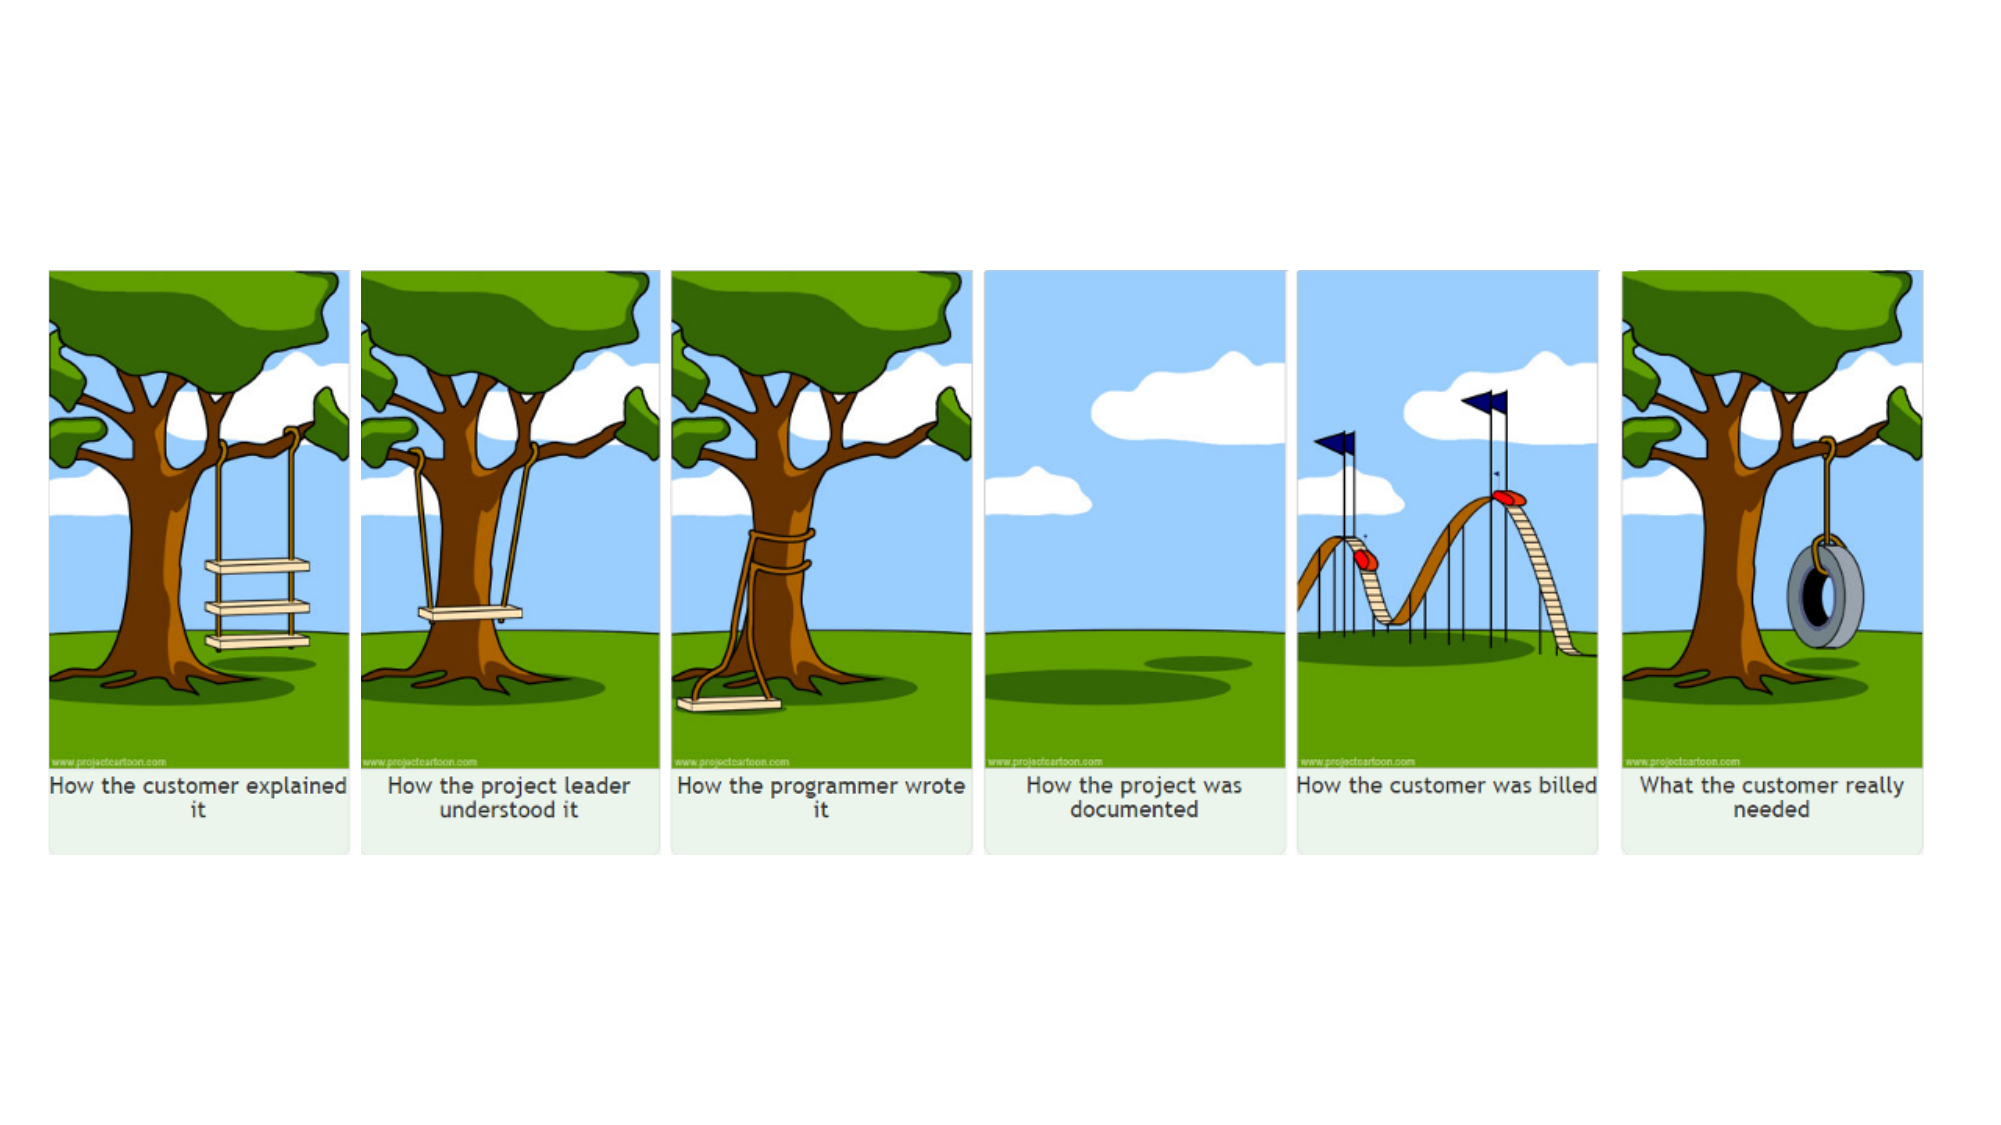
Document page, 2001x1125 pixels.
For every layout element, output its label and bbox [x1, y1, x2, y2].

picture [1616, 270, 1924, 855]
picture [360, 270, 662, 855]
picture [982, 270, 1605, 855]
picture [48, 270, 353, 855]
picture [669, 270, 979, 855]
